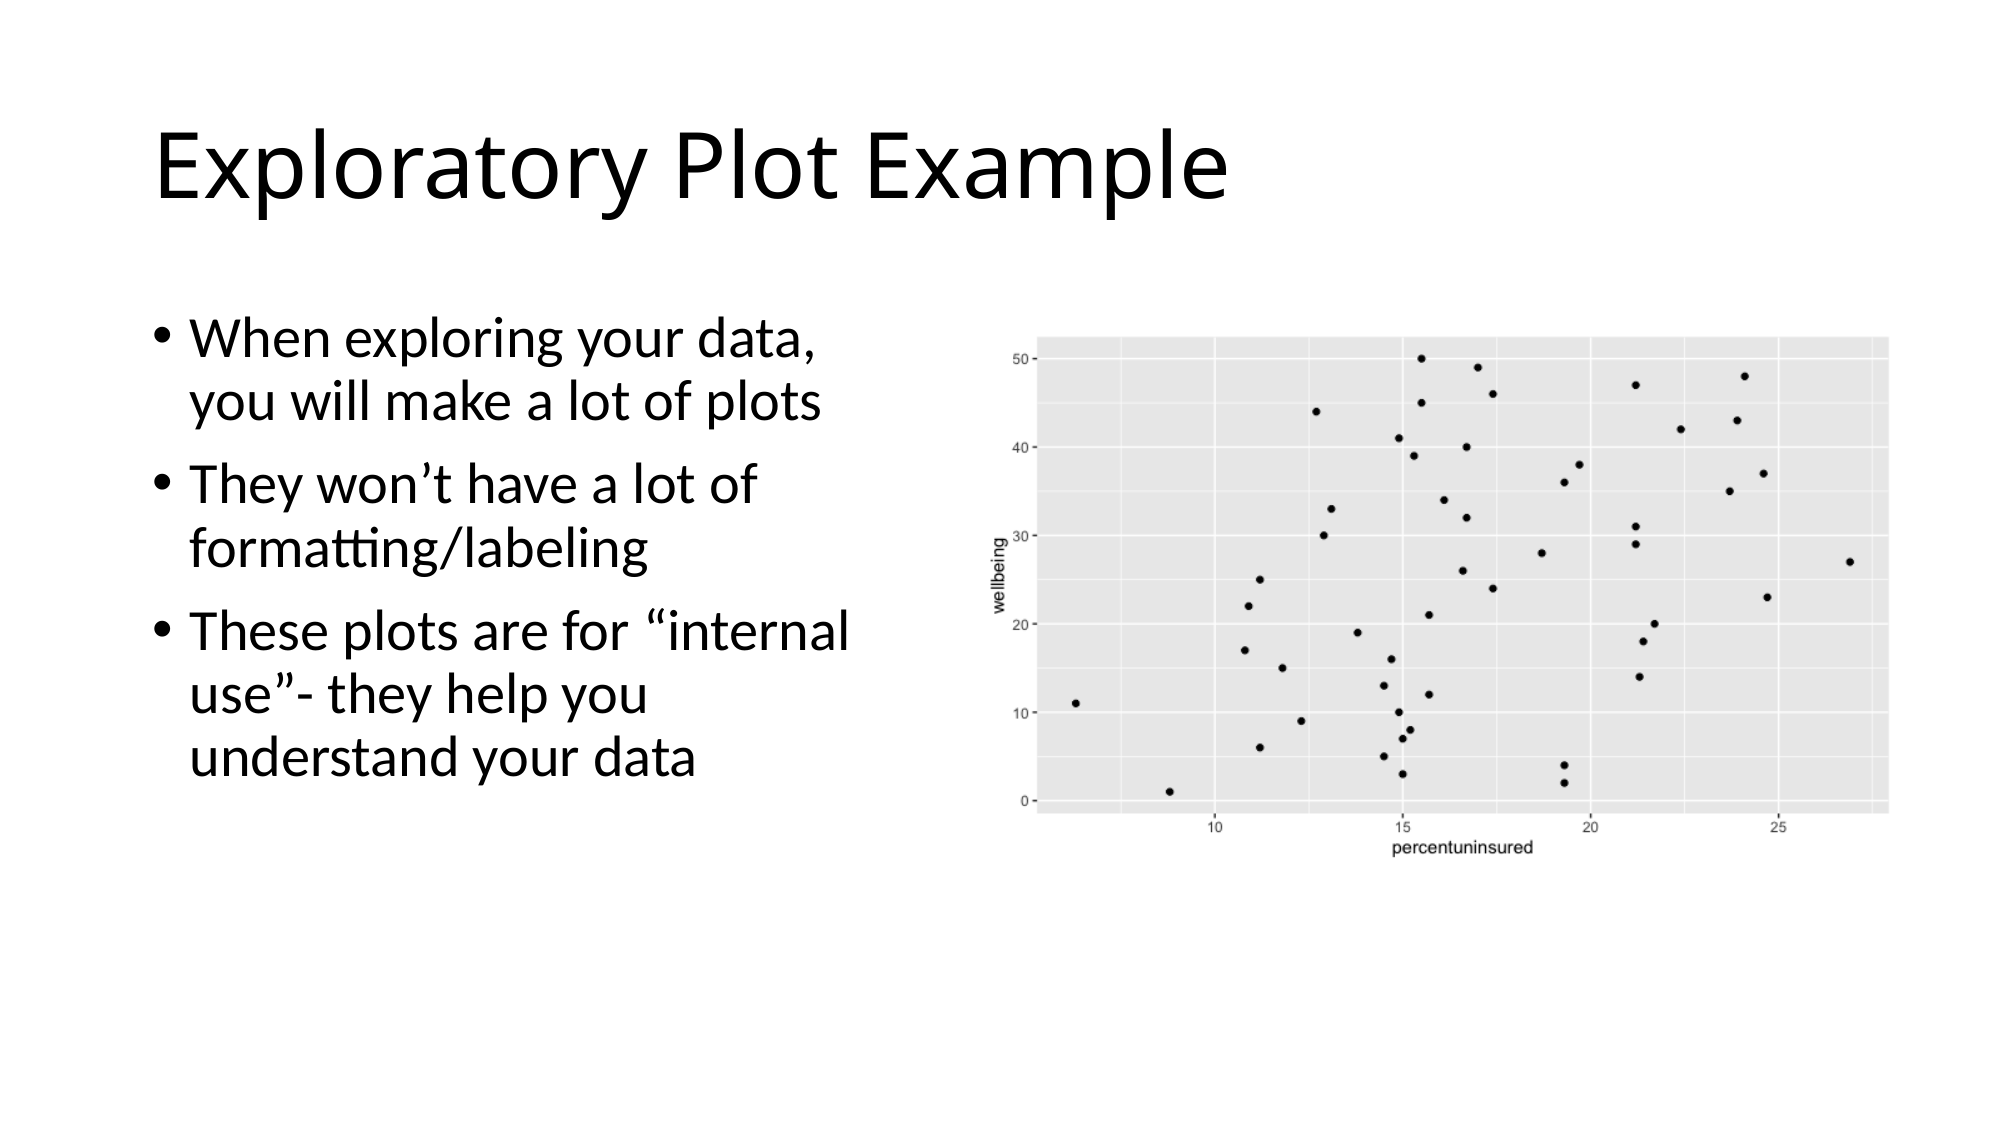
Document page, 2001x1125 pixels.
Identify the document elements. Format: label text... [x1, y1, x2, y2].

list When exploring your data, you will make a lot of plots They won’t have a lot of formatting/labeling These plots are for “internal use”- they help you understand your data [137, 299, 917, 1014]
title Exploratory Plot Example [137, 59, 1863, 278]
picture [982, 328, 1898, 866]
